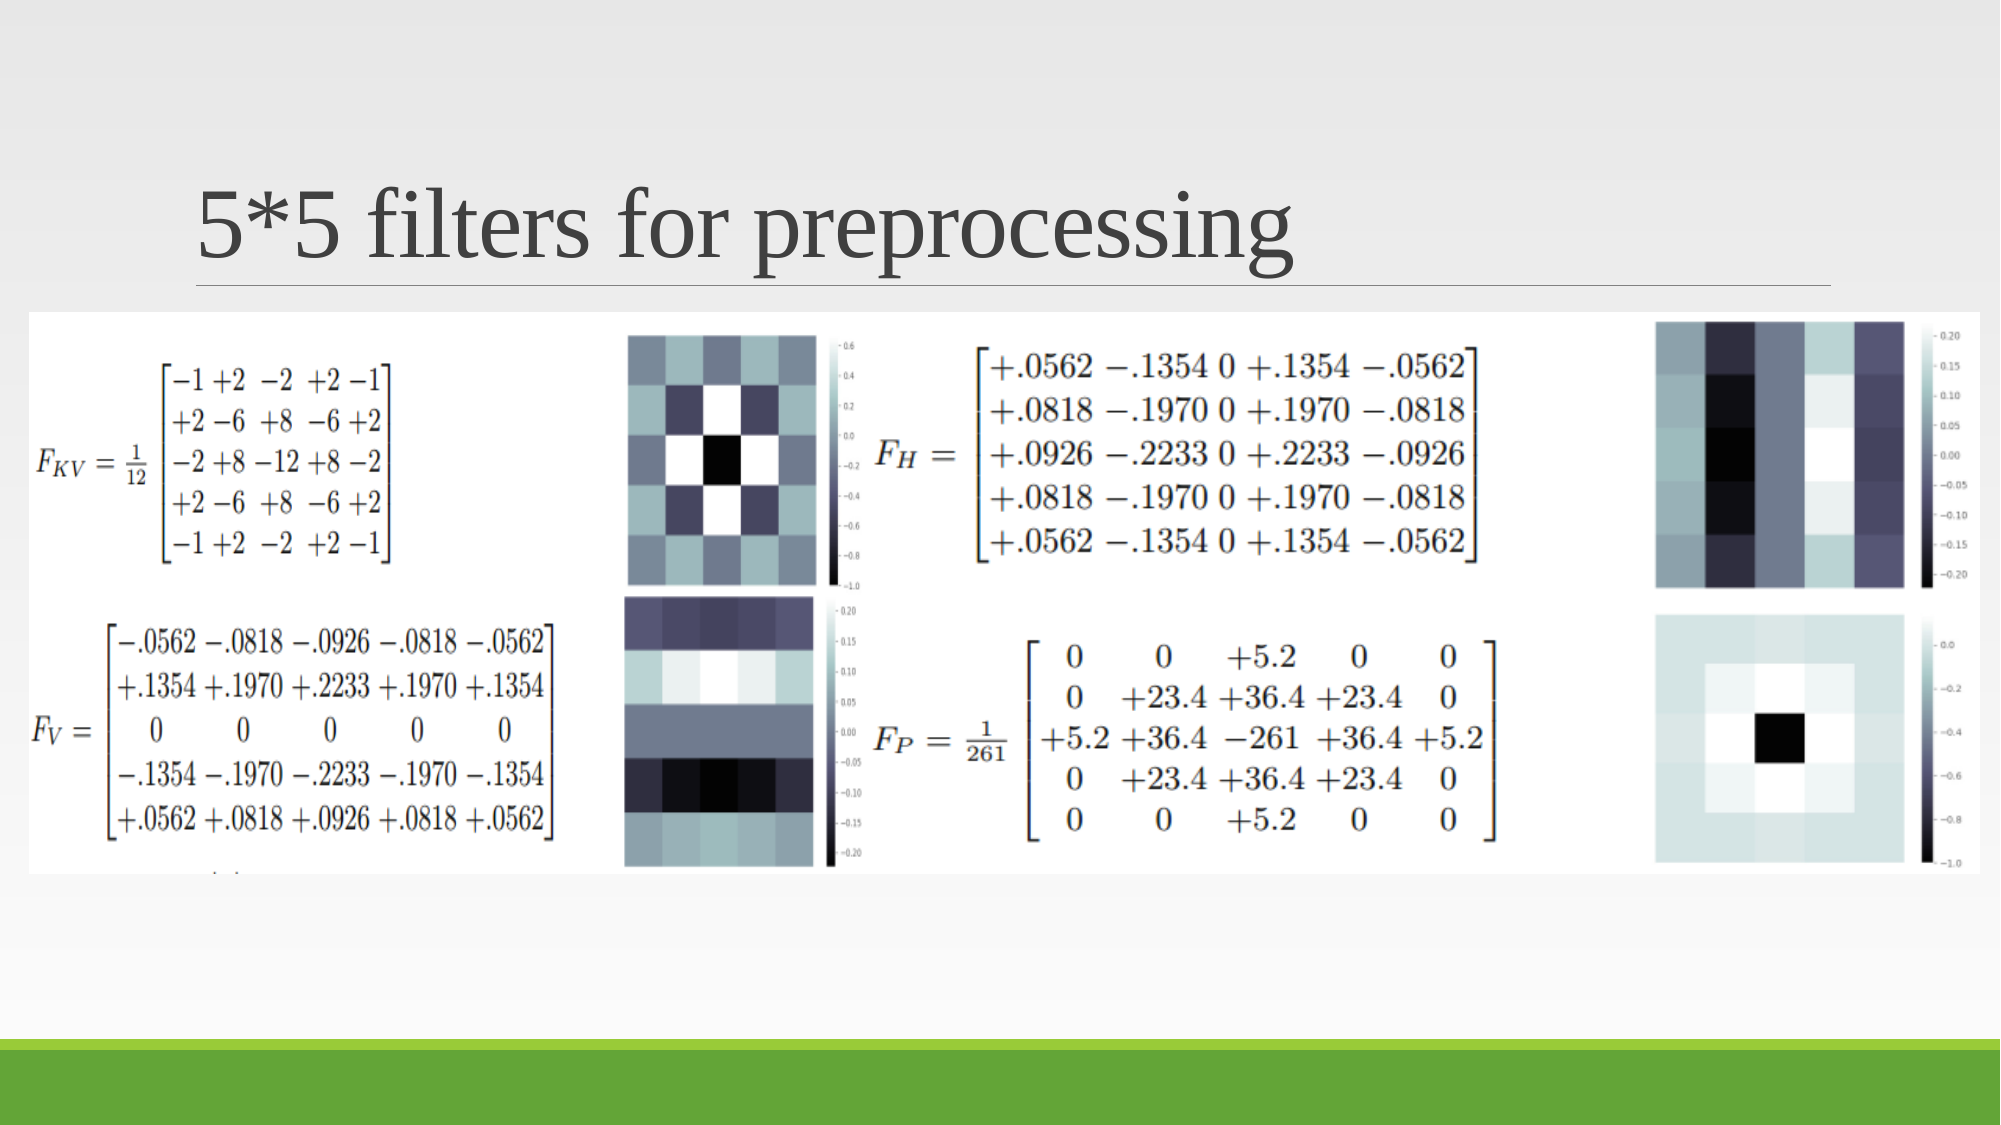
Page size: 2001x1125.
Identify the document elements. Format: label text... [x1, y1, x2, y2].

title 5*5 filters for preprocessing [180, 47, 1830, 285]
picture [29, 312, 1980, 875]
